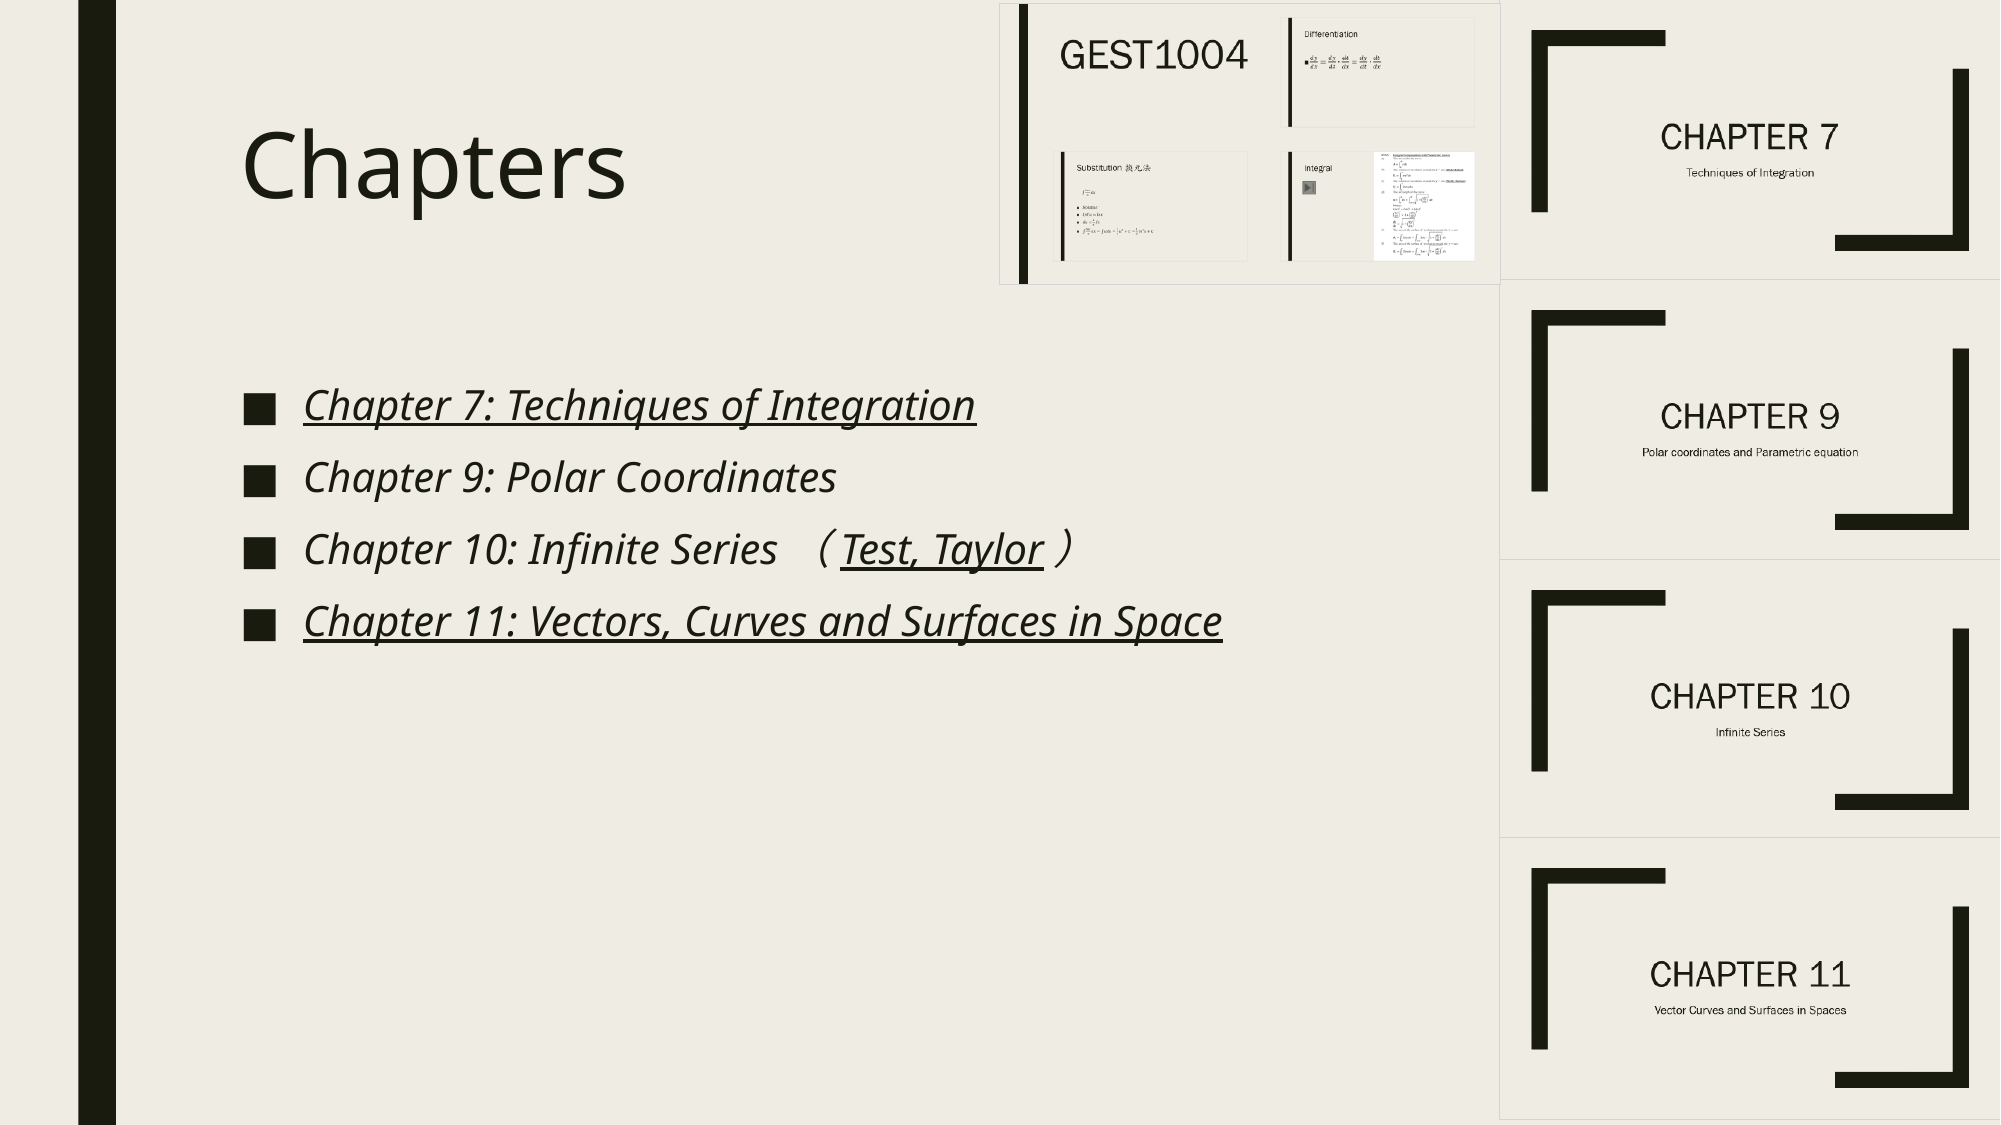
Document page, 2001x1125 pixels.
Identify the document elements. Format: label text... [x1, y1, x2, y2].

picture [1500, 560, 2000, 837]
picture [1000, 4, 1500, 284]
list Chapter 7: Techniques of Integration Chapter 9: Polar Coordinates Chapter 10: Infinite Series（Test, Taylor） Chapter 11: Vectors, Curves and Surfaces in Space [225, 375, 1499, 963]
picture [1500, 838, 2000, 1119]
picture [1500, 280, 2000, 559]
title Chapters [225, 112, 1499, 357]
picture [1500, 0, 2000, 279]
